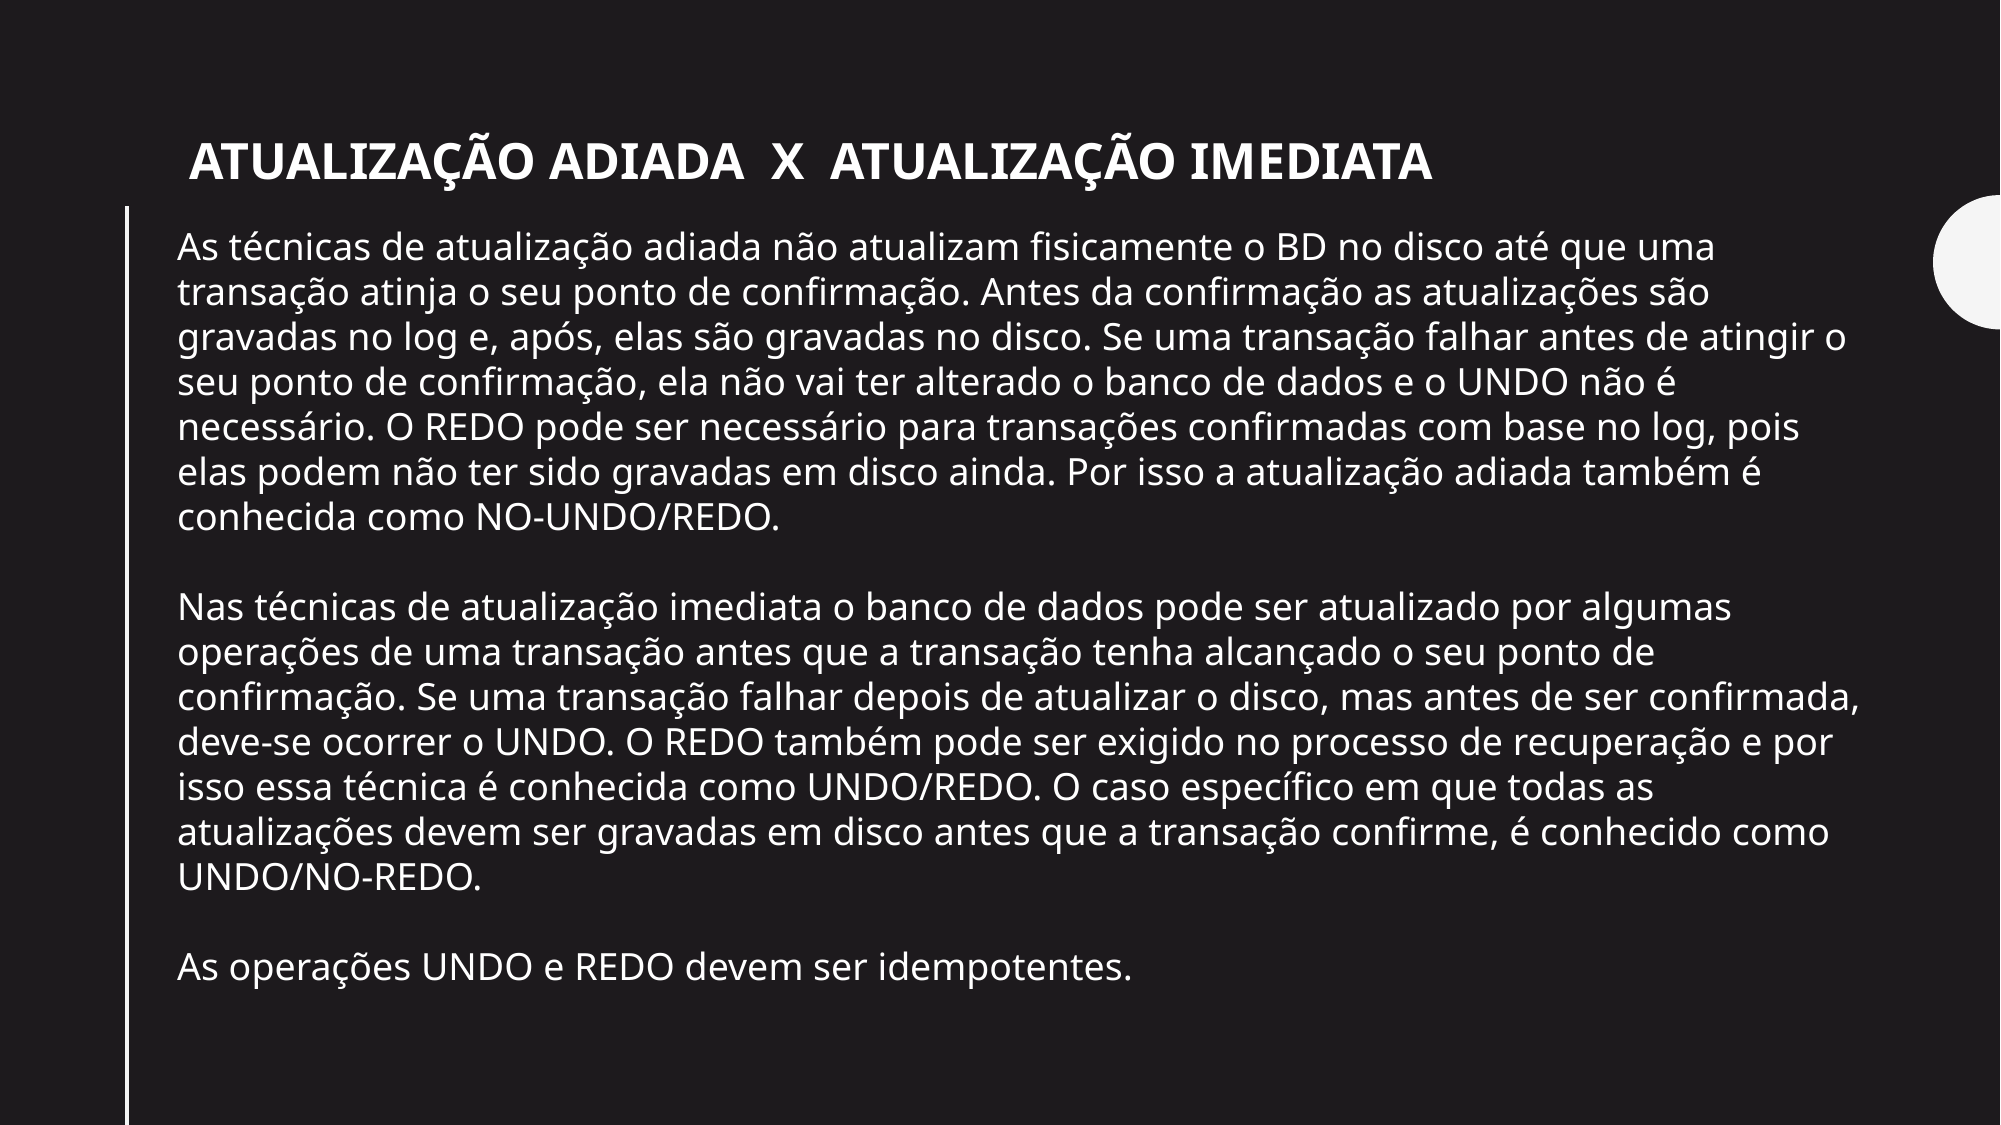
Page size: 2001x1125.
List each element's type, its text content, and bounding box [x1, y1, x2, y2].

text_box As técnicas de atualização adiada não atualizam fisicamente o BD no disco até que uma transação atinja o seu ponto de confirmação. Antes da confirmação as atualizações são gravadas no log e, após, elas são gravadas no disco. Se uma transação falhar antes de atingir o seu ponto de confirmação, ela não vai ter alterado o banco de dados e o UNDO não é necessário. O REDO pode ser necessário para transações confirmadas com base no log, pois elas podem não ter sido gravadas em disco ainda. Por isso a atualização adiada também é conhecida como NO-UNDO/REDO. Nas técnicas de atualização imediata o banco de dados pode ser atualizado por algumas operações de uma transação antes que a transação tenha alcançado o seu ponto de confirmação. Se uma transação falhar depois de atualizar o disco, mas antes de ser confirmada, deve-se ocorrer o UNDO. O REDO também pode ser exigido no processo de recuperação e por isso essa técnica é conhecida como UNDO/REDO. O caso específico em que todas as atualizações devem ser gravadas em disco antes que a transação confirme, é conhecido como UNDO/NO-REDO. As operações UNDO e REDO devem ser idempotentes. [162, 215, 1877, 996]
text_box ATUALIZAÇÃO ADIADA X ATUALIZAÇÃO IMEDIATA [174, 122, 1482, 198]
